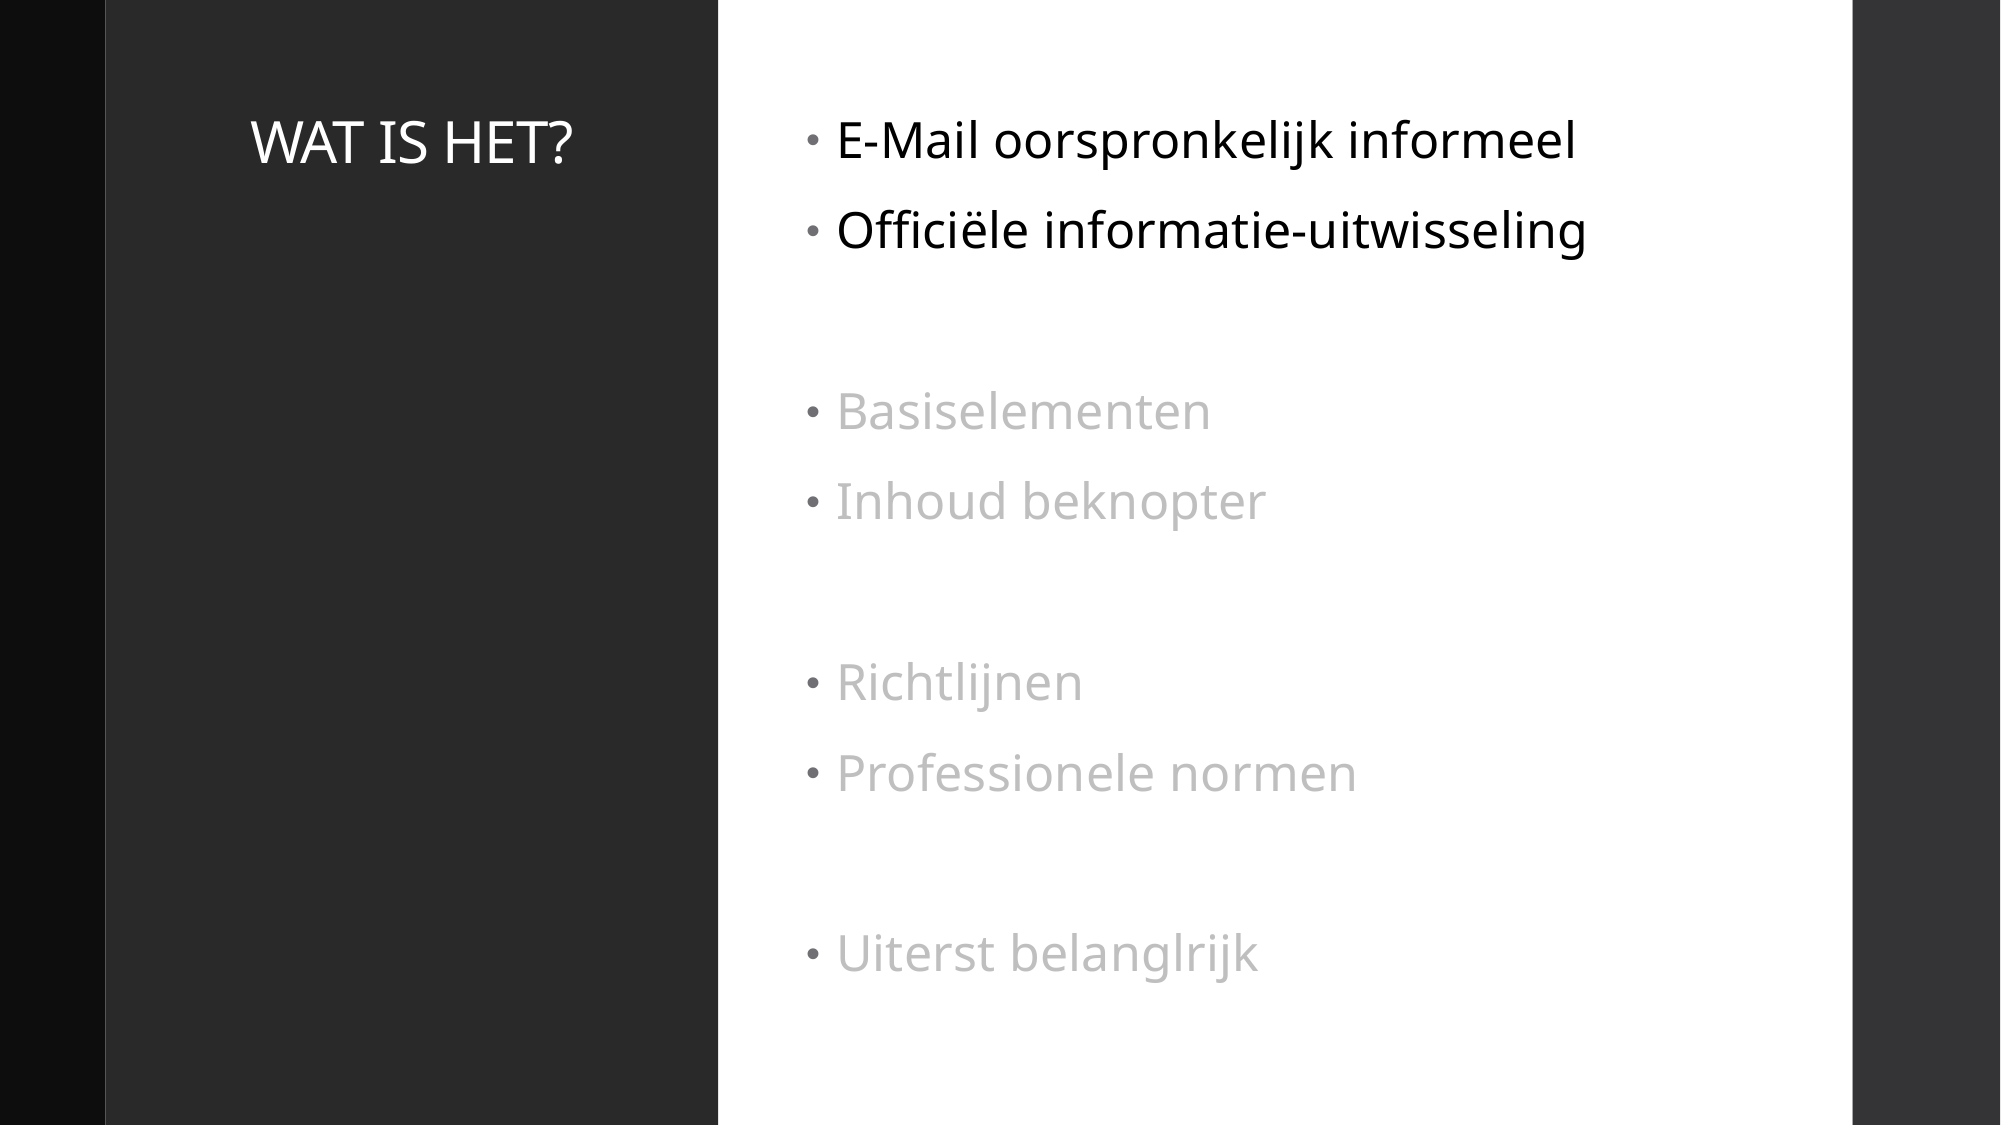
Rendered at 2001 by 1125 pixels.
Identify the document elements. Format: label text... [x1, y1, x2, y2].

text_box [717, 0, 1854, 1125]
title WAT IS HET? [158, 105, 666, 1013]
text_box [0, 0, 104, 1125]
text_box [104, 0, 717, 1125]
list E-Mail oorspronkelijk informeel Officiële informatie-uitwisseling Basiselementen Inhoud beknopter Richtlijnen Professionele normen Uiterst belanglrijk [790, 105, 1747, 1020]
